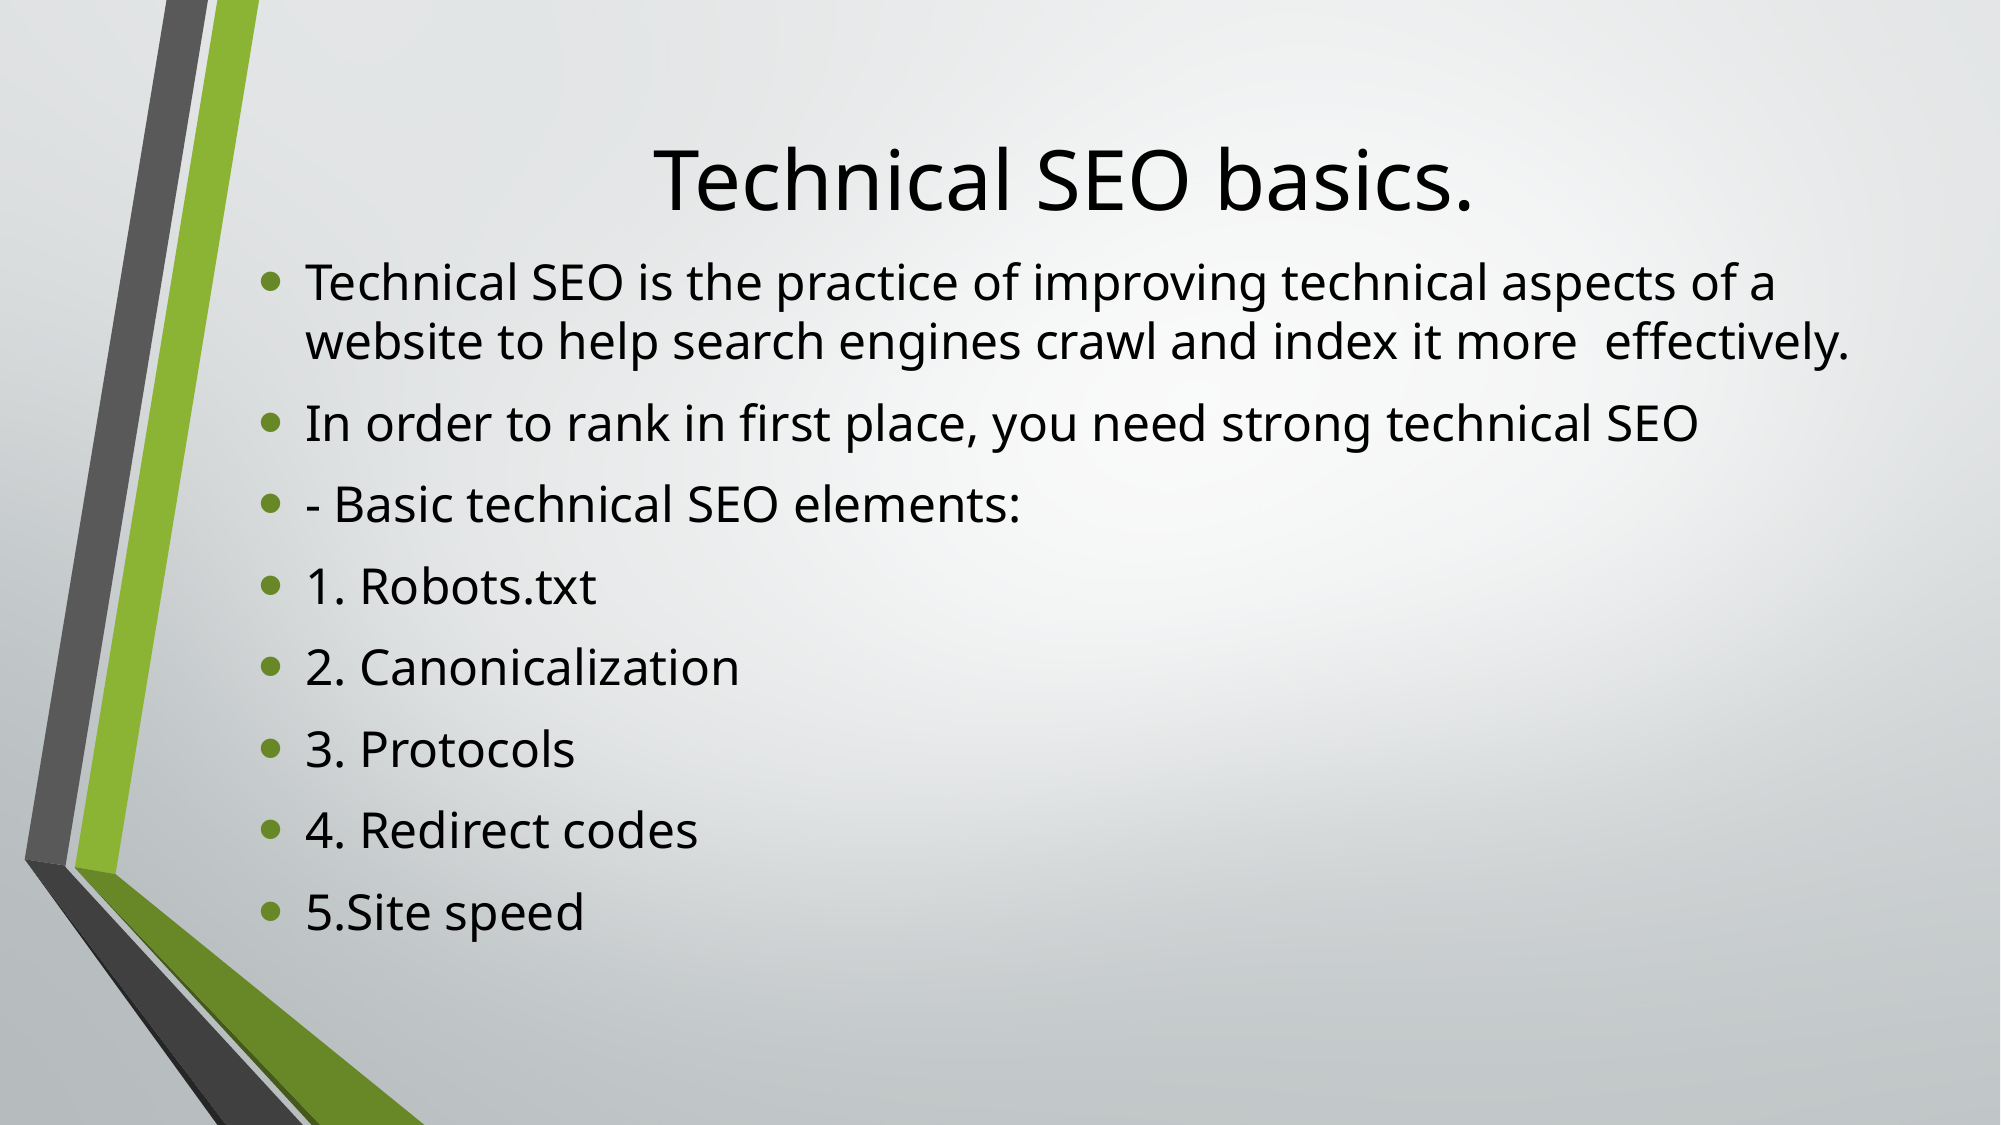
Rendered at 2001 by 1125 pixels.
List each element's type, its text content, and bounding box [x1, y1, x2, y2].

list Technical SEO is the practice of improving technical aspects of a website to help search engines crawl and index it more effectively. In order to rank in first place, you need strong technical SEO - Basic technical SEO elements: 1. Robots.txt 2. Canonicalization 3. Protocols 4. Redirect codes 5.Site speed [243, 241, 1887, 950]
title Technical SEO basics. [243, 112, 1887, 241]
